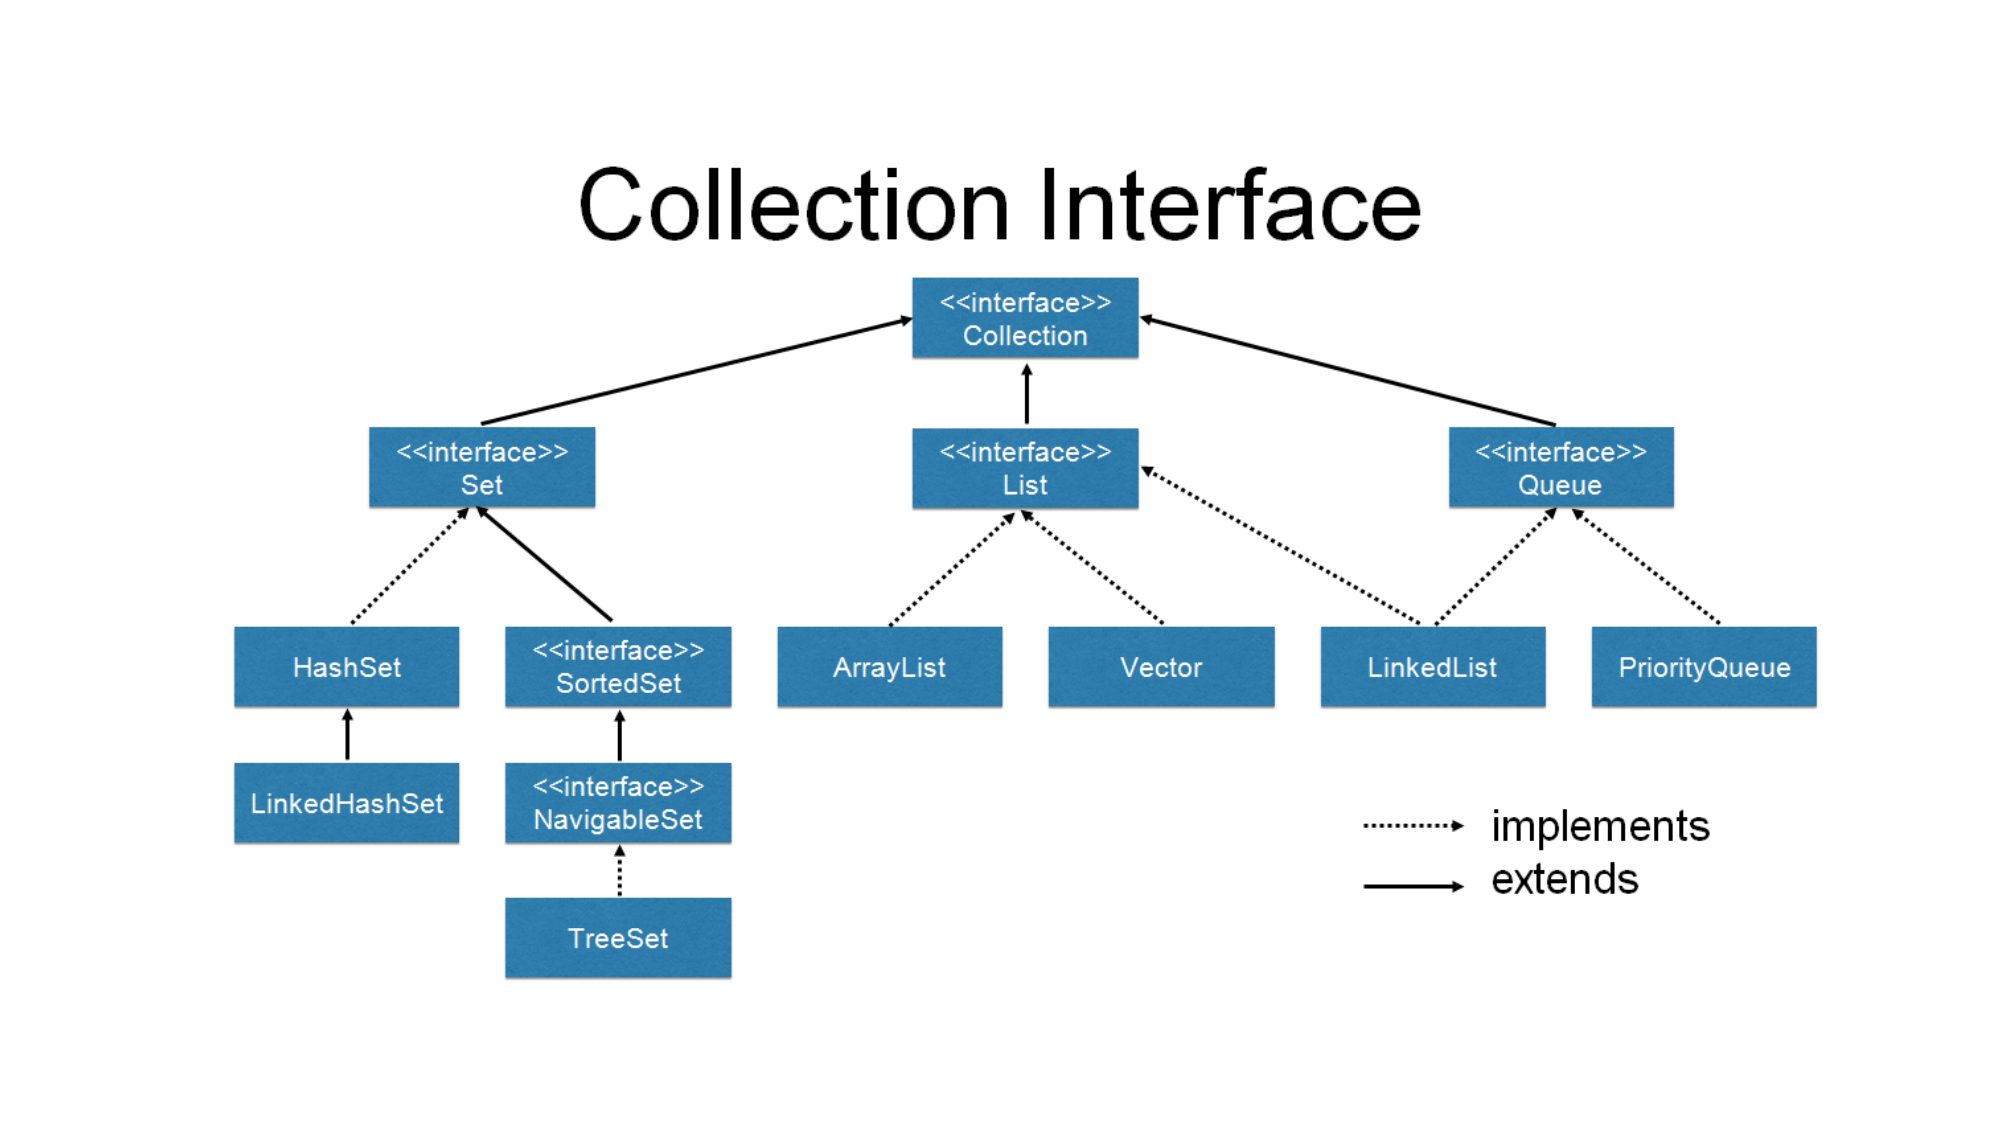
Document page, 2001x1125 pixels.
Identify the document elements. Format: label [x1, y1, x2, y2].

list [154, 57, 1846, 1009]
